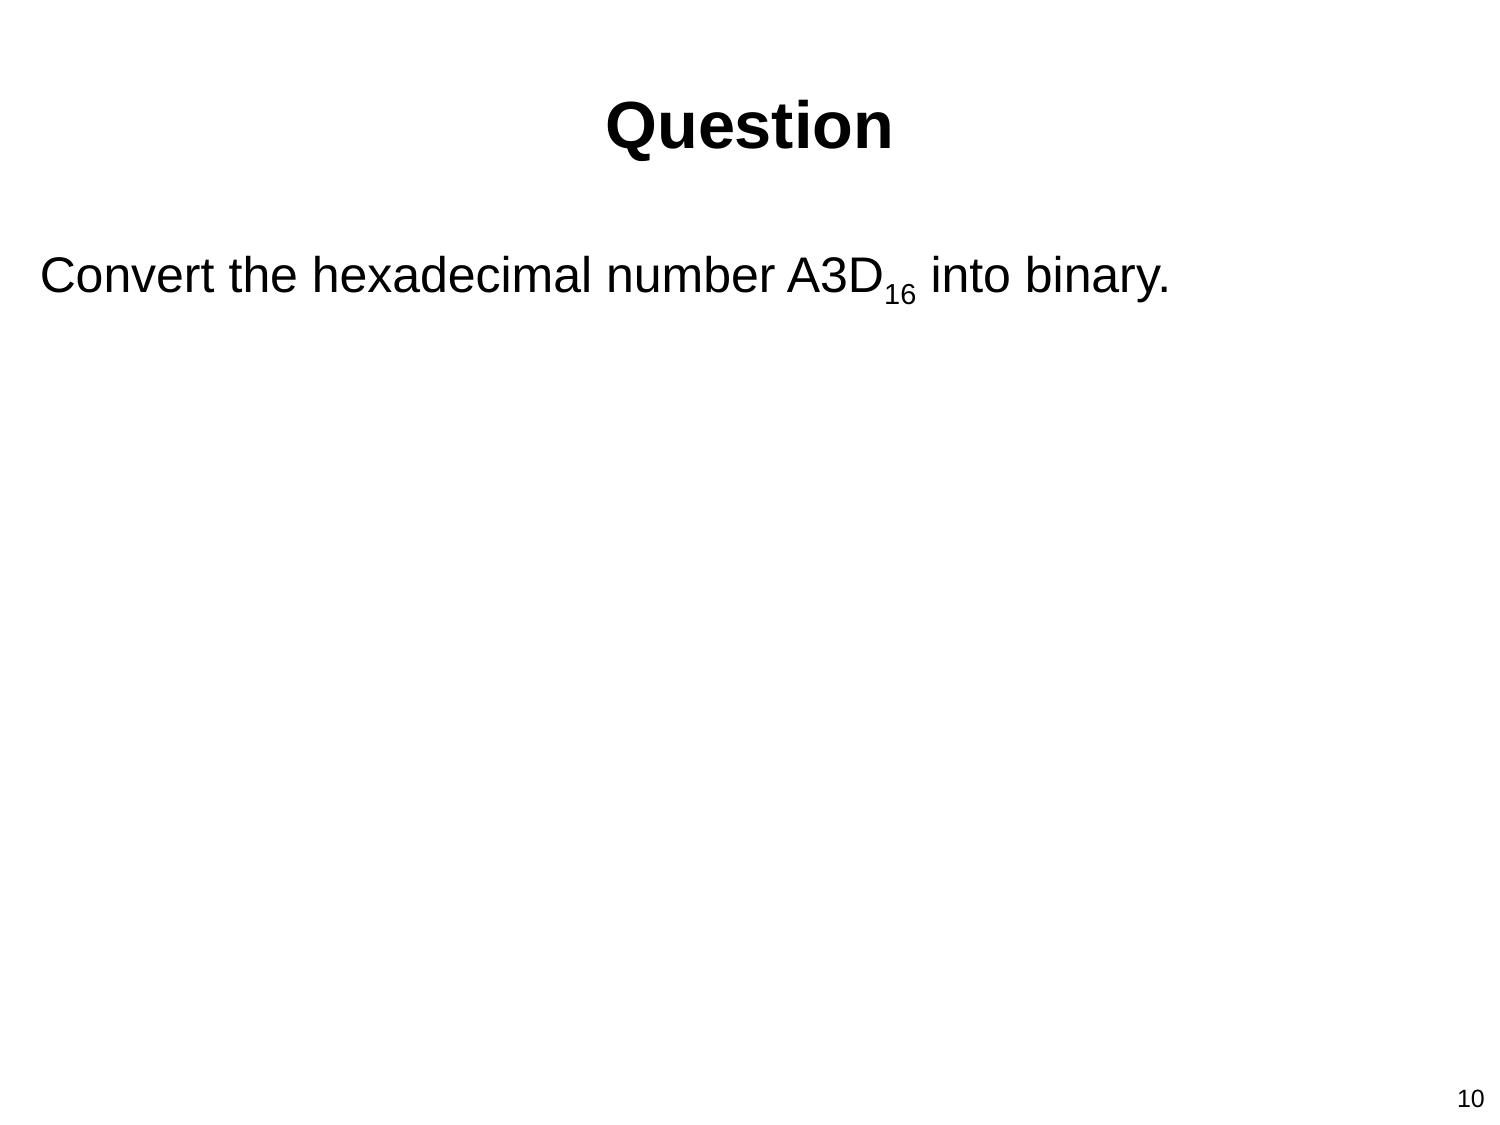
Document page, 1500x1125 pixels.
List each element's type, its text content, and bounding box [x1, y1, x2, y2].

slide_number 10 [1187, 1074, 1500, 1125]
text_box Question Convert the hexadecimal number A3D16 into binary. [24, 74, 1475, 438]
